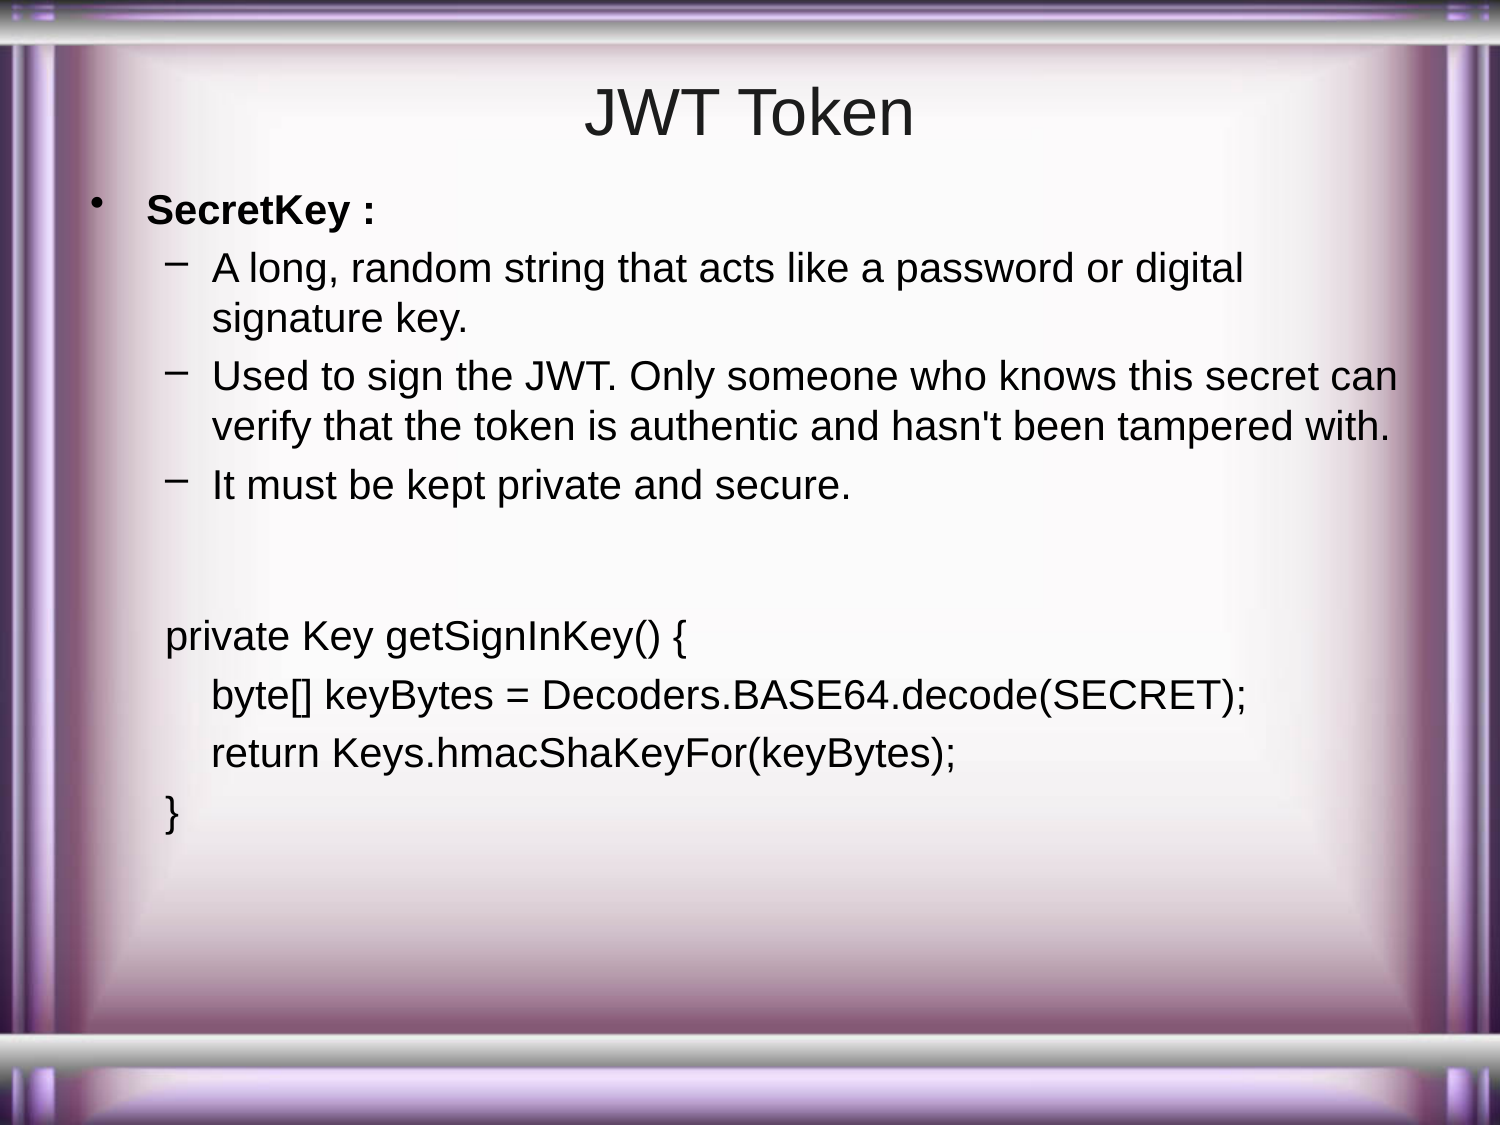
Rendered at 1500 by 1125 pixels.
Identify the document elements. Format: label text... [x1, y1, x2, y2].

list SecretKey : A long, random string that acts like a password or digital signature key. Used to sign the JWT. Only someone who knows this secret can verify that the token is authentic and hasn't been tampered with. It must be kept private and secure. private Key getSignInKey() { byte[] keyBytes = Decoders.BASE64.decode(SECRET); return Keys.hmacShaKeyFor(keyBytes); } [75, 174, 1425, 1005]
picture [0, 0, 1500, 1125]
title JWT Token [75, 75, 1425, 143]
